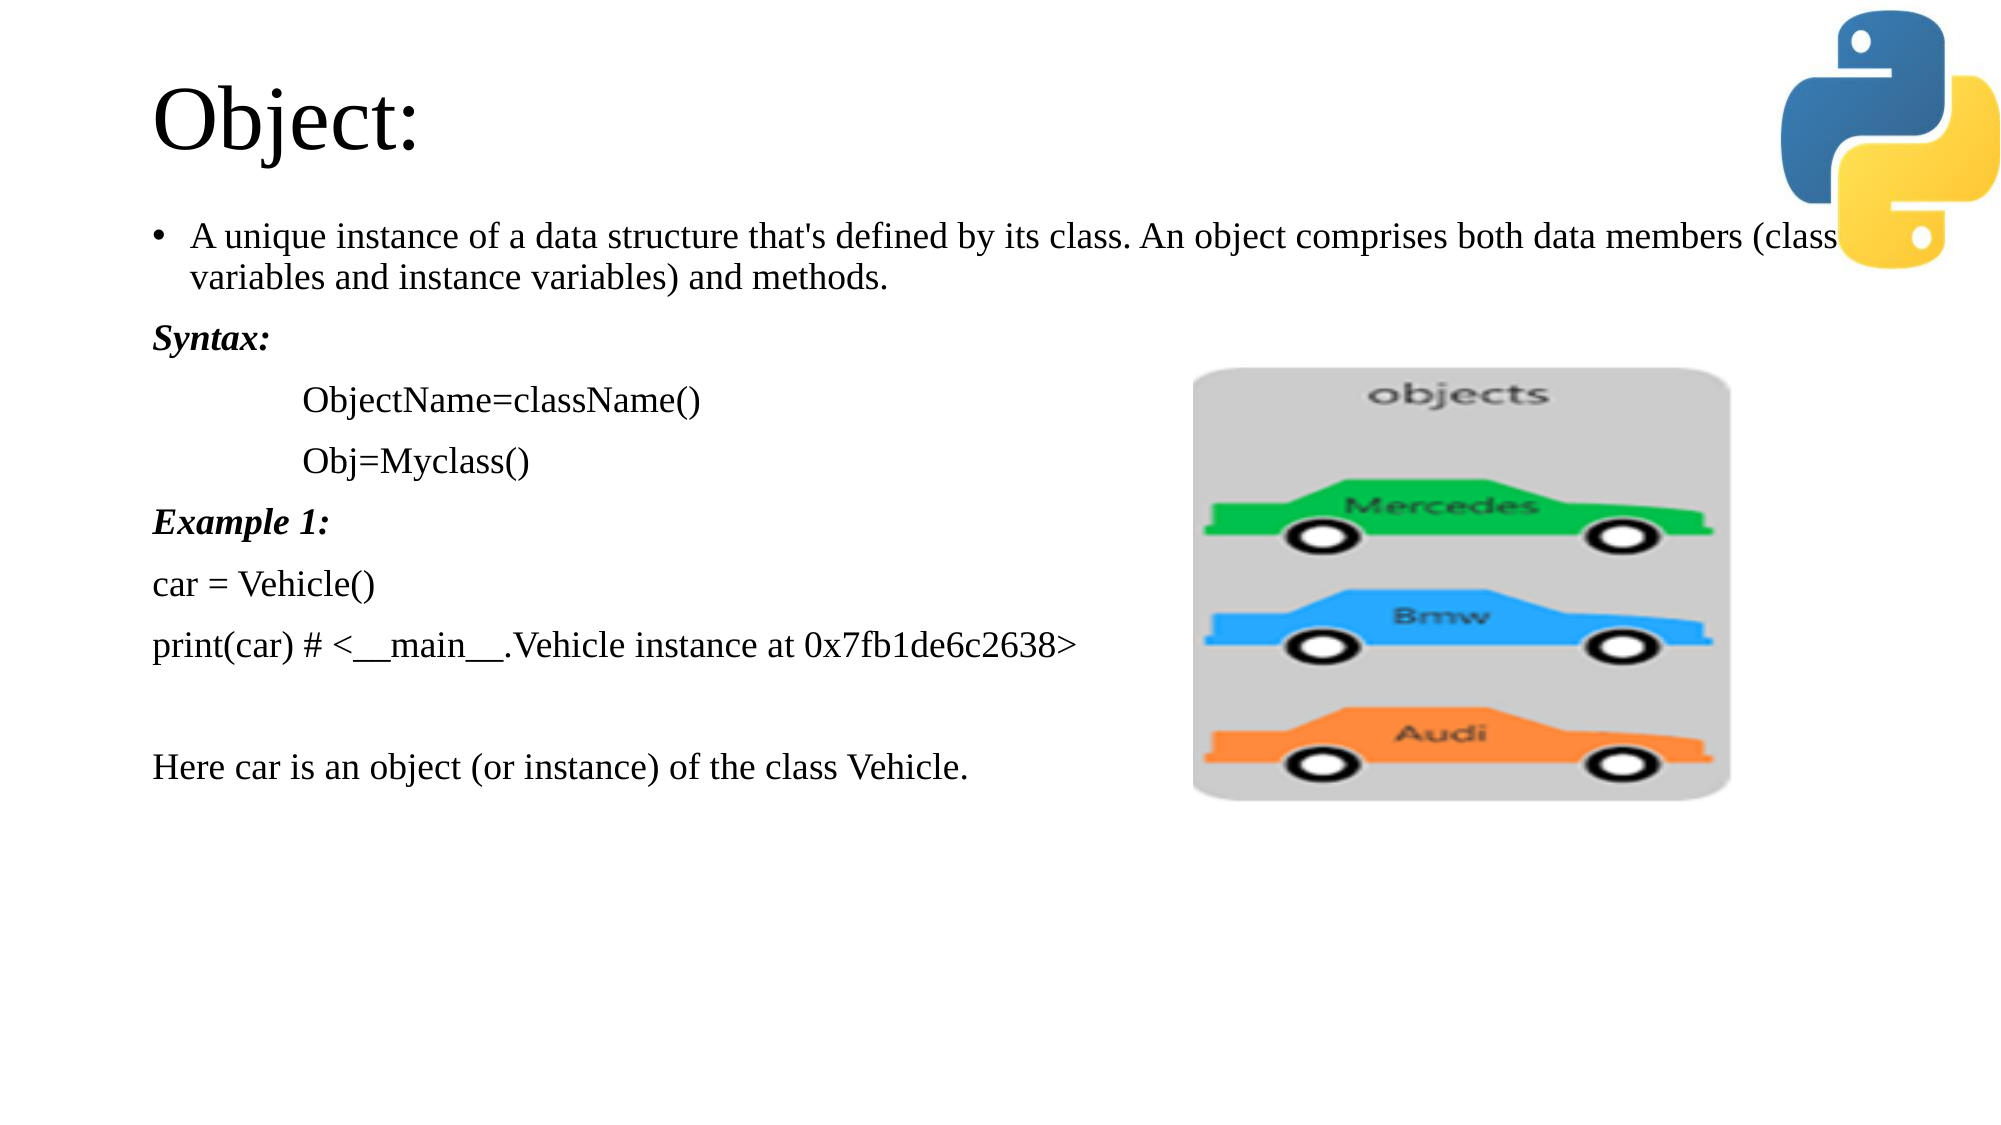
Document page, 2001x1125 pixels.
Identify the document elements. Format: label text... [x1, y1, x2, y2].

picture [0, 0, 2001, 1125]
title Object: [137, 59, 1863, 180]
list A unique instance of a data structure that's defined by its class. An object comprises both data members (class variables and instance variables) and methods. Syntax: ObjectName=className() Obj=Myclass() Example 1: car = Vehicle() print(car) # <__main__.Vehicle instance at 0x7fb1de6c2638> Here car is an object (or instance) of the class Vehicle. [137, 209, 1863, 1082]
